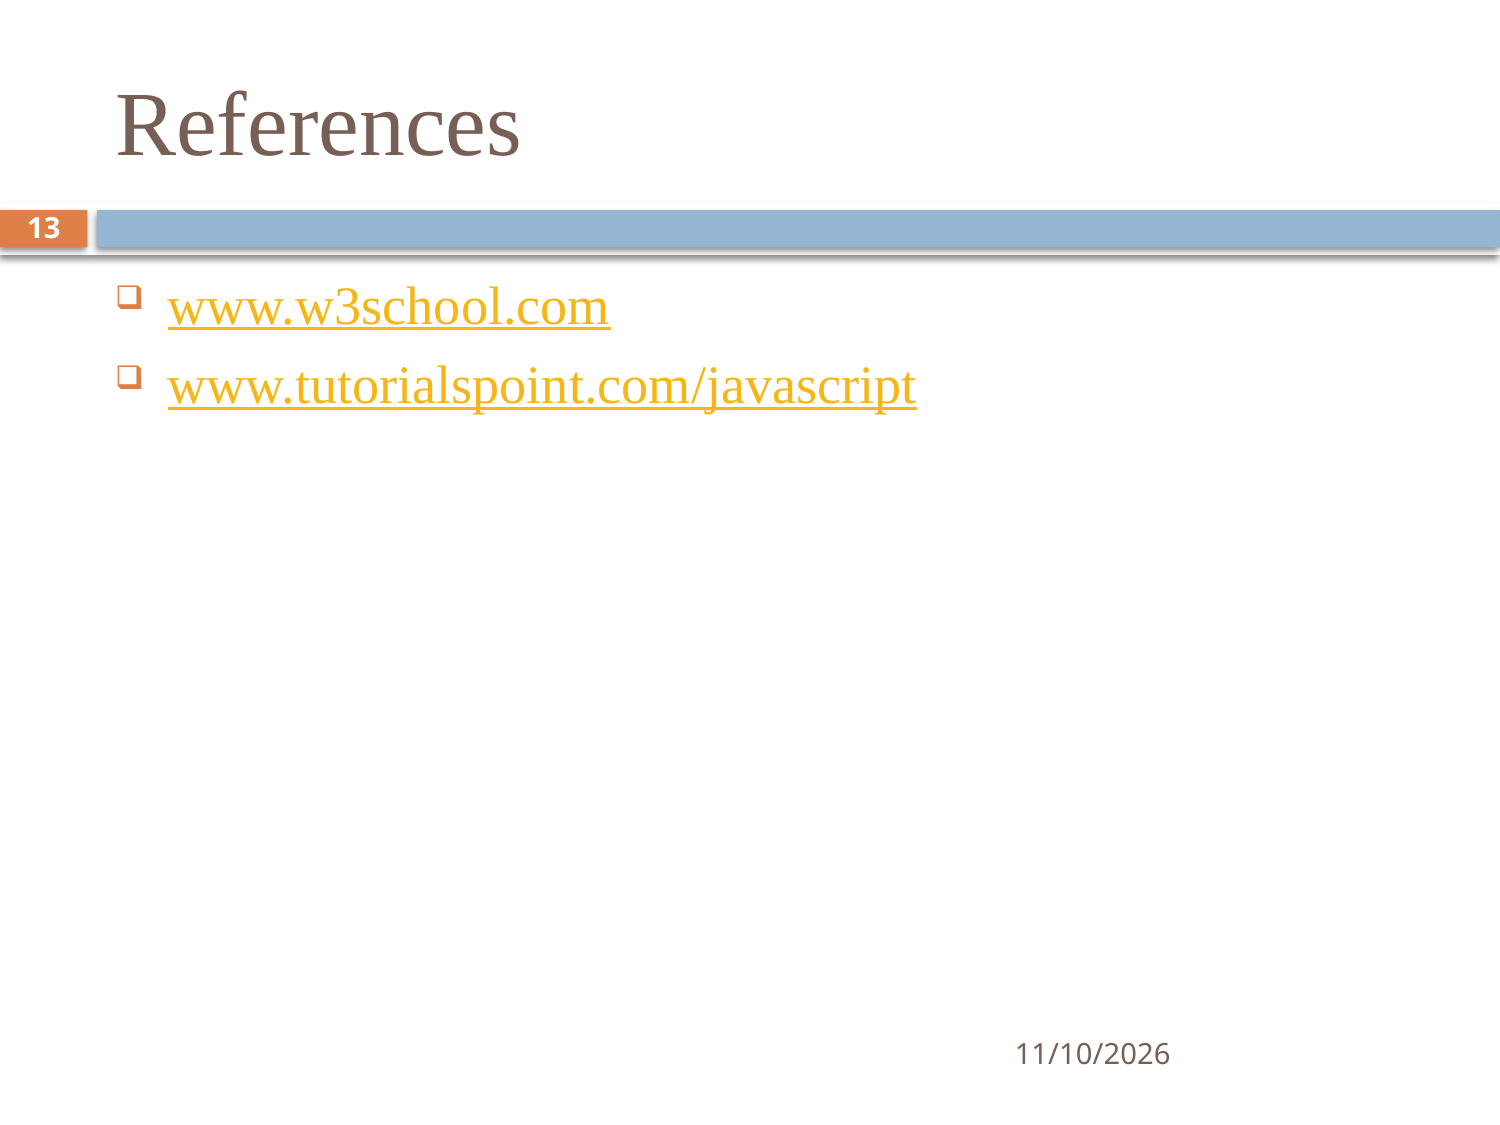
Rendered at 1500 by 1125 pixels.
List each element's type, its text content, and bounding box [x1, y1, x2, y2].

list www.w3school.com www.tutorialspoint.com/javascript [100, 262, 1438, 1000]
slide_number 13 [0, 208, 88, 249]
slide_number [999, 1025, 1438, 1085]
title References [100, 37, 1438, 200]
